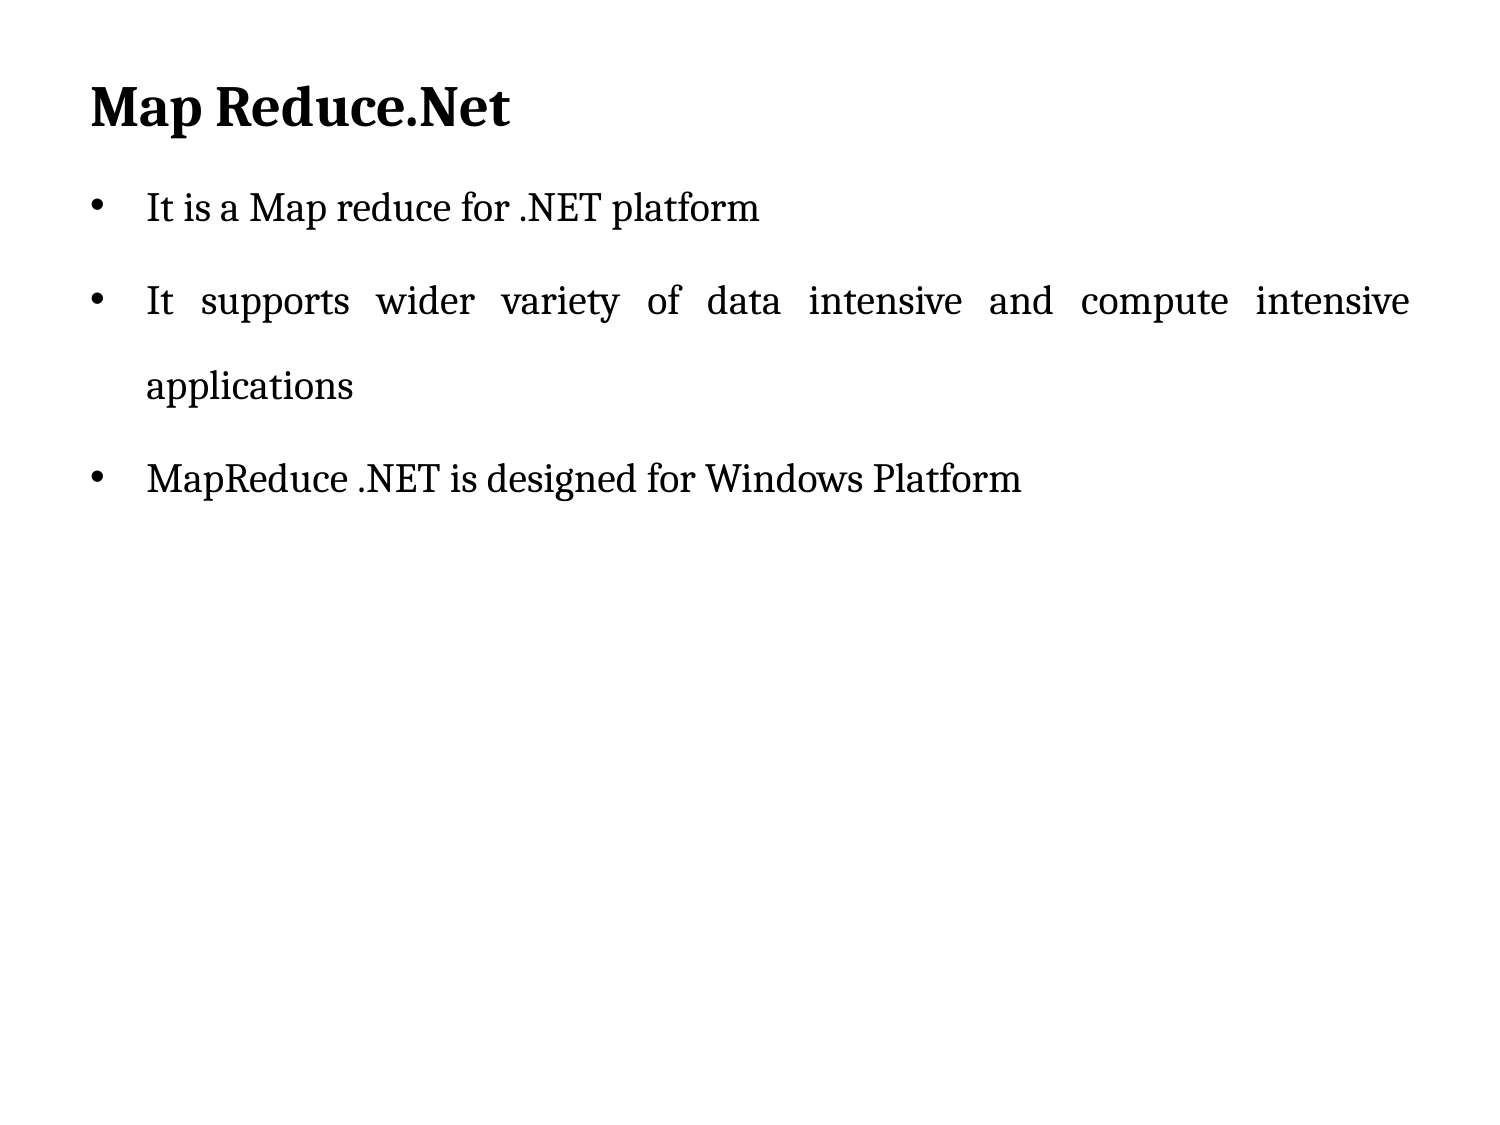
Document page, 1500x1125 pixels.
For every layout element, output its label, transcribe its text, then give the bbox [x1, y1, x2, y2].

title Map Reduce.Net [75, 45, 1425, 137]
list It is a Map reduce for .NET platform It supports wider variety of data intensive and compute intensive applications MapReduce .NET is designed for Windows Platform [75, 137, 1425, 1005]
